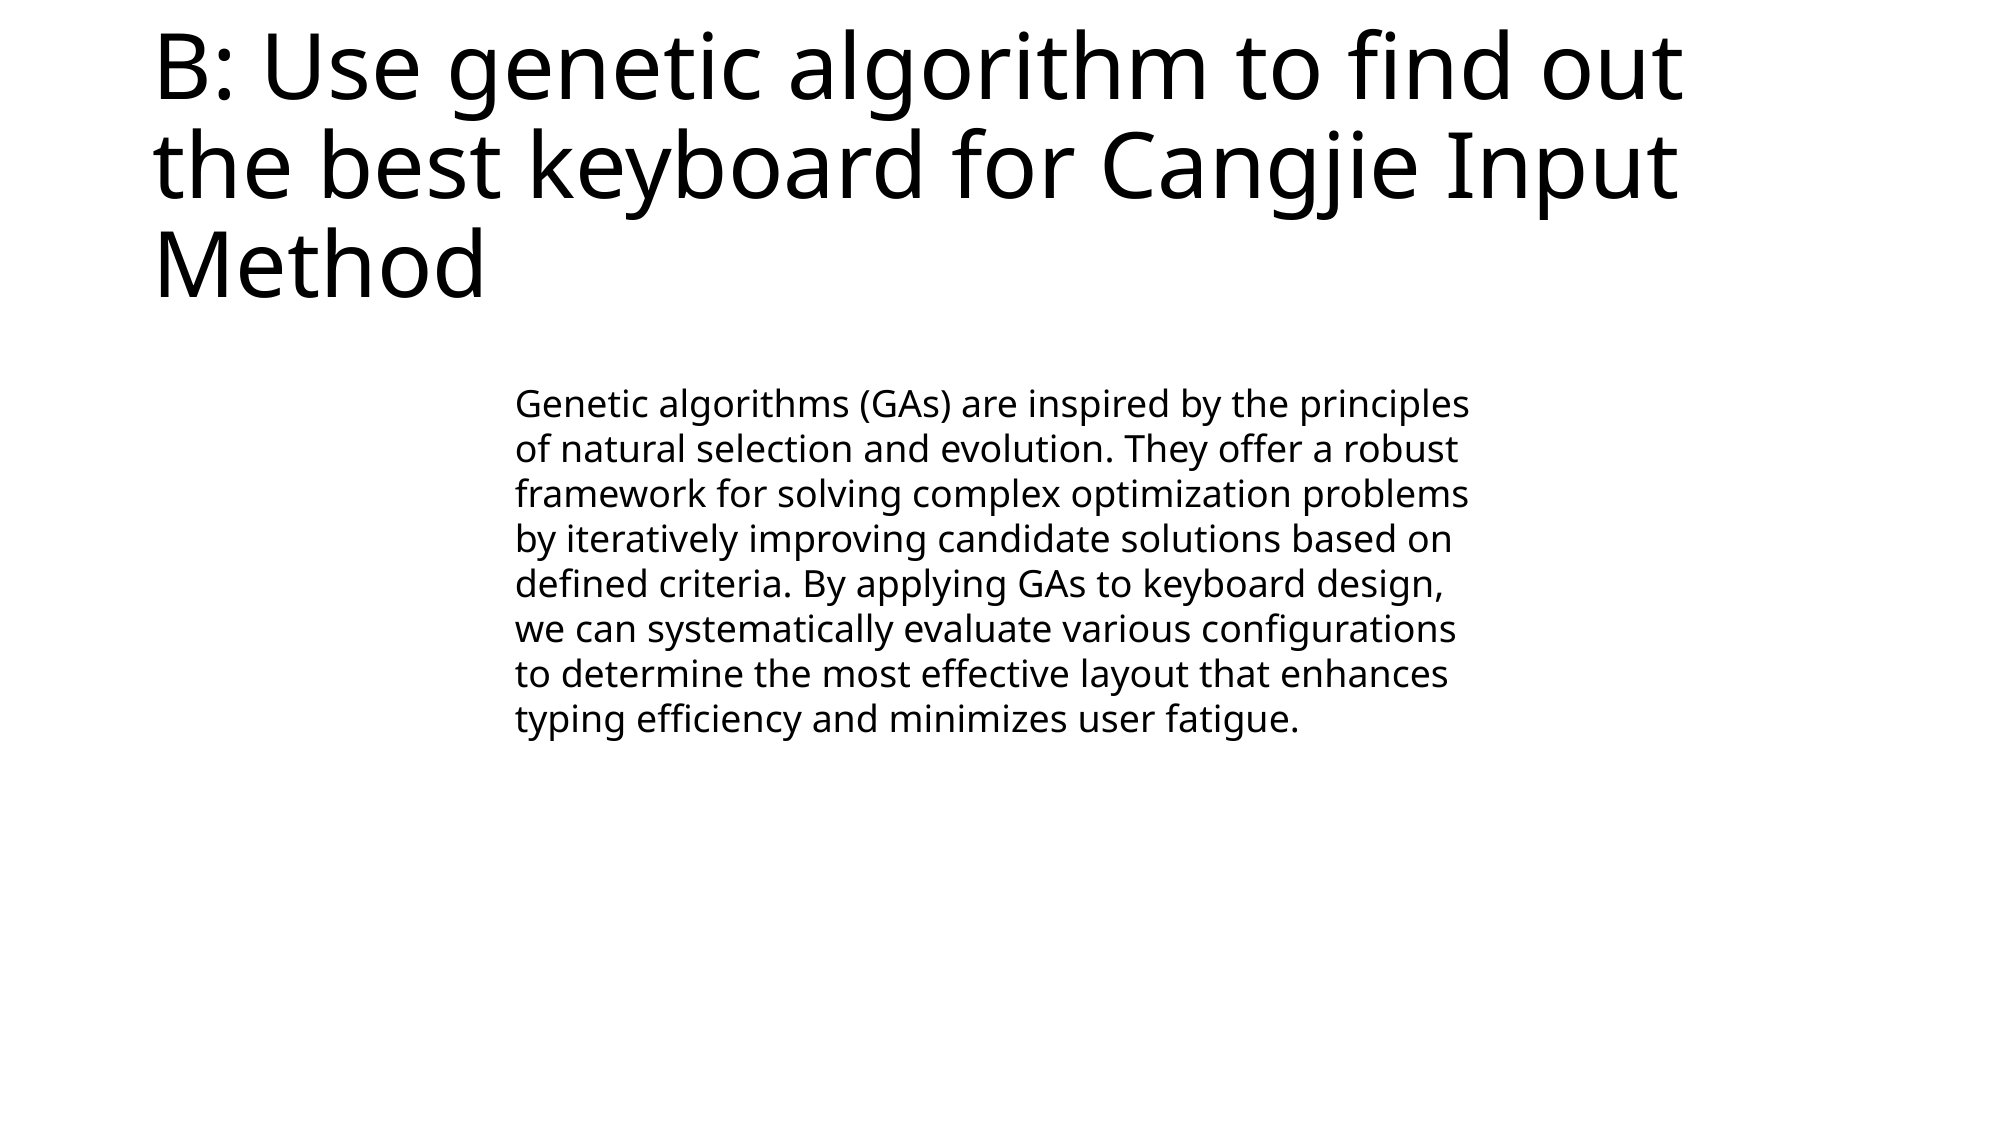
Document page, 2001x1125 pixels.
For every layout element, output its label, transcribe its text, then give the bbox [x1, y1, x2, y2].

text_box Genetic algorithms (GAs) are inspired by the principles of natural selection and evolution. They offer a robust framework for solving complex optimization problems by iteratively improving candidate solutions based on defined criteria. By applying GAs to keyboard design, we can systematically evaluate various configurations to determine the most effective layout that enhances typing efficiency and minimizes user fatigue. [500, 373, 1500, 748]
title B: Use genetic algorithm to find out the best keyboard for Cangjie Input Method [137, 59, 1863, 278]
